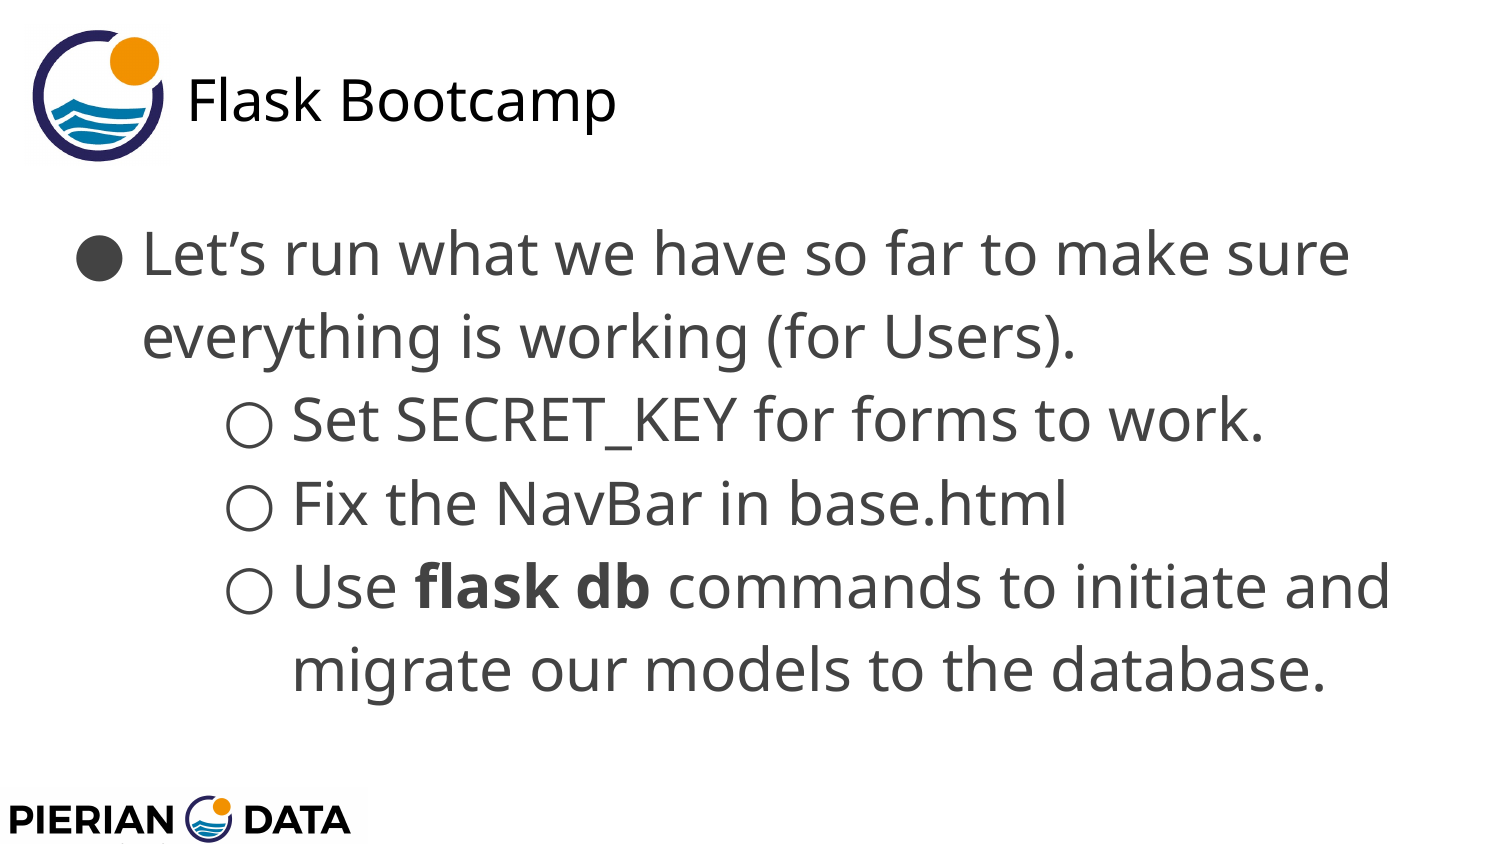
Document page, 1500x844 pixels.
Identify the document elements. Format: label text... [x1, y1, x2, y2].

picture [24, 24, 172, 167]
picture [0, 787, 368, 844]
title Flask Bootcamp [176, 48, 1449, 143]
list Let’s run what we have so far to make sure everything is working (for Users). Set SECRET_KEY for forms to work. Fix the NavBar in base.html Use flask db commands to initiate and migrate our models to the database. [51, 189, 1476, 750]
